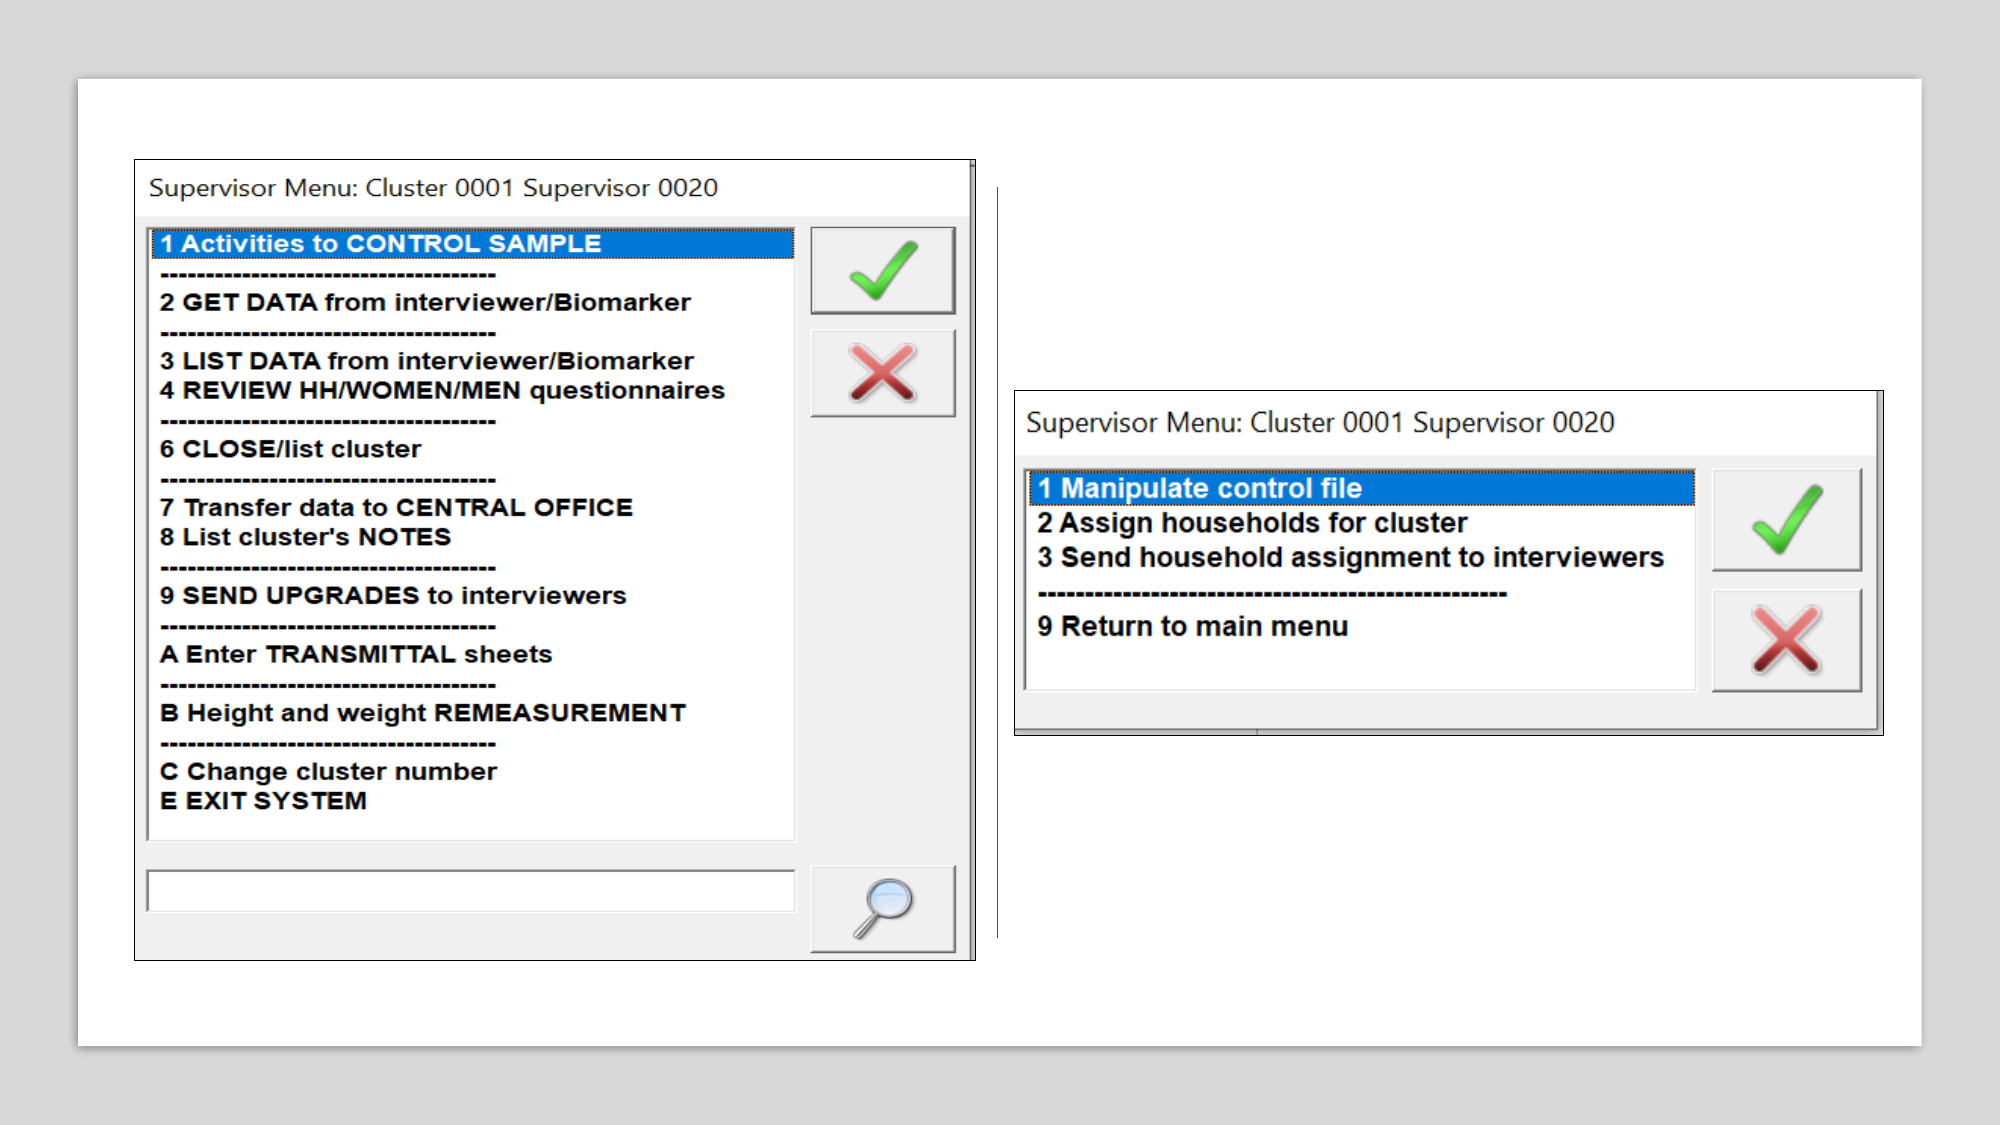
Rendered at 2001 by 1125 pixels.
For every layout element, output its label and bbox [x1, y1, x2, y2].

text_box [0, 0, 2000, 1125]
picture [134, 159, 976, 960]
text_box [77, 78, 1923, 1047]
picture [1014, 390, 1883, 735]
